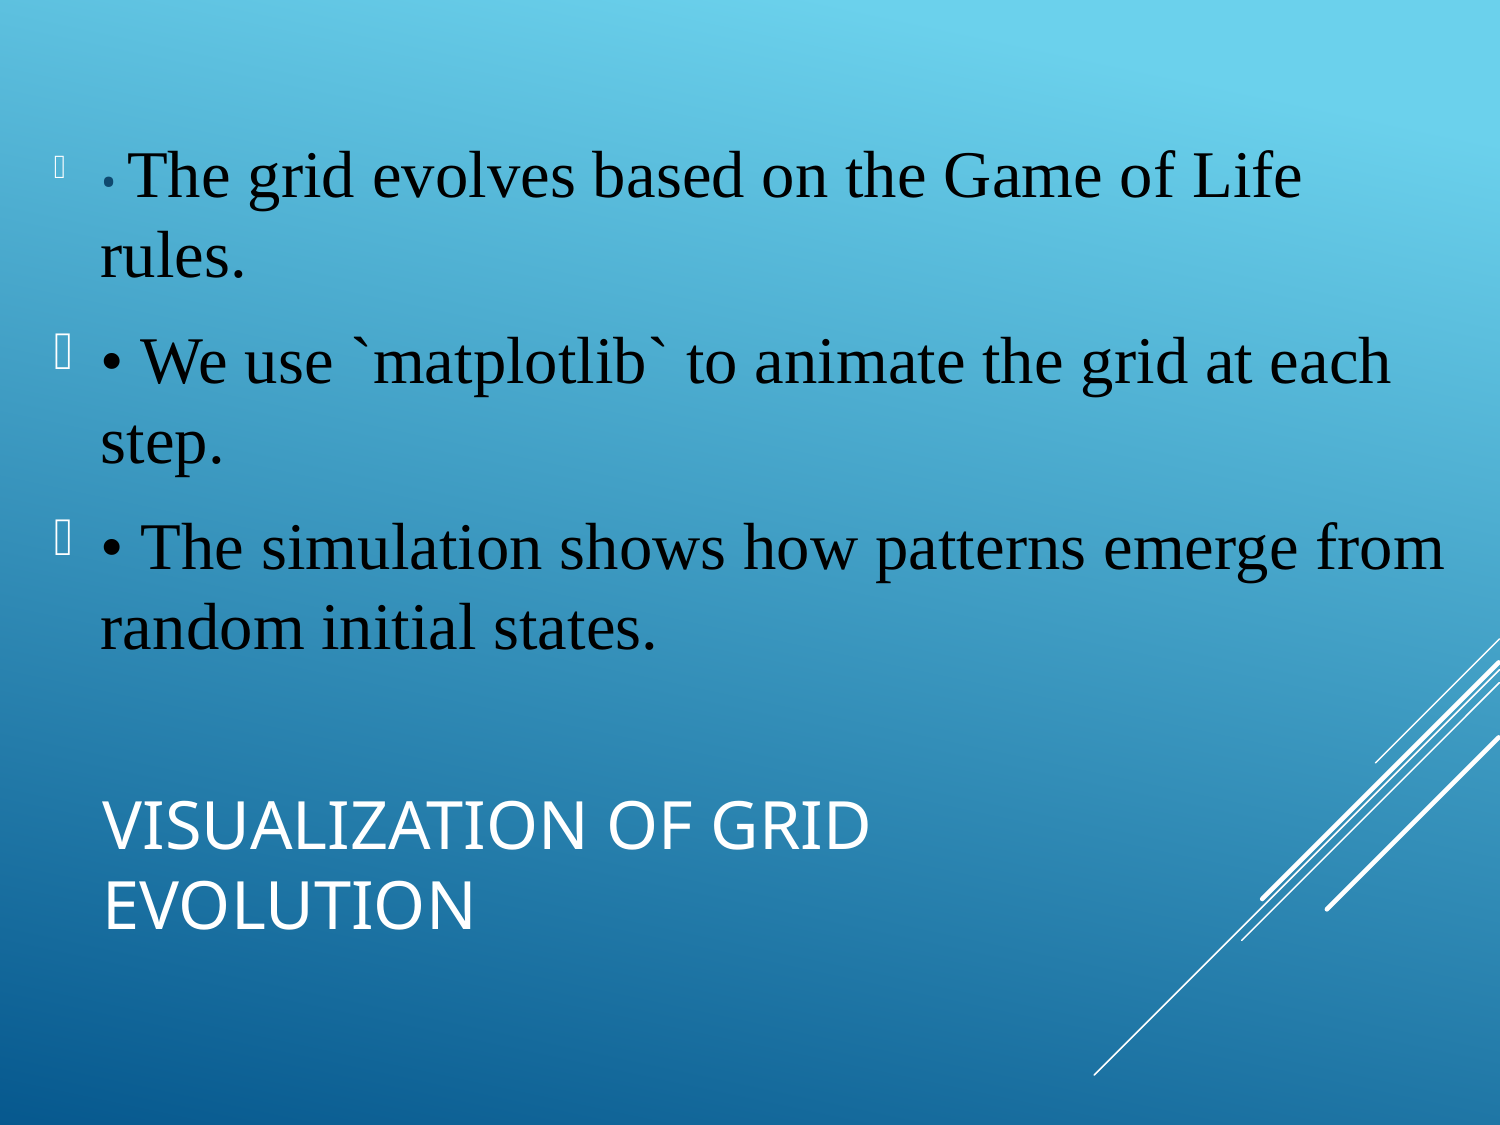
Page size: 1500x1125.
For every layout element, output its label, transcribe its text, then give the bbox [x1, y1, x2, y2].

title Visualization of Grid Evolution [87, 737, 1163, 988]
list • The grid evolves based on the Game of Life rules. • We use `matplotlib` to animate the grid at each step. • The simulation shows how patterns emerge from random initial states. [38, 87, 1463, 706]
